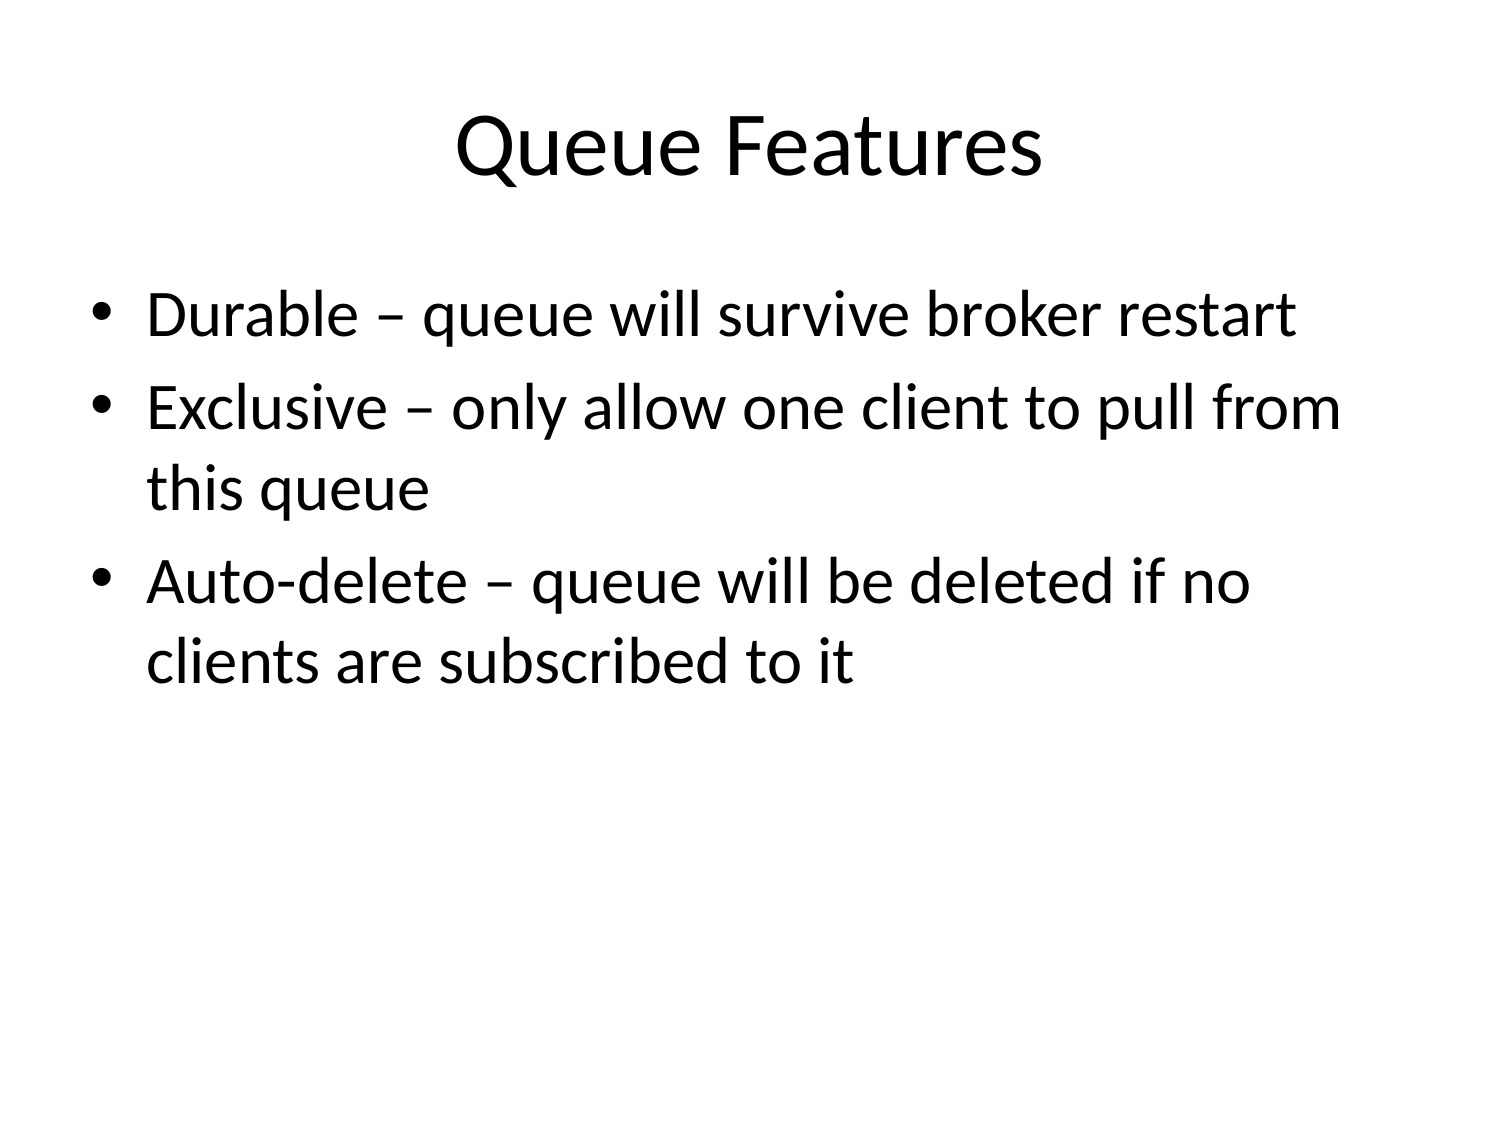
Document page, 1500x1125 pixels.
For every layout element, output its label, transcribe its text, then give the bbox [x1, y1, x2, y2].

list Durable – queue will survive broker restart Exclusive – only allow one client to pull from this queue Auto-delete – queue will be deleted if no clients are subscribed to it [75, 262, 1425, 1005]
title Queue Features [75, 45, 1425, 233]
